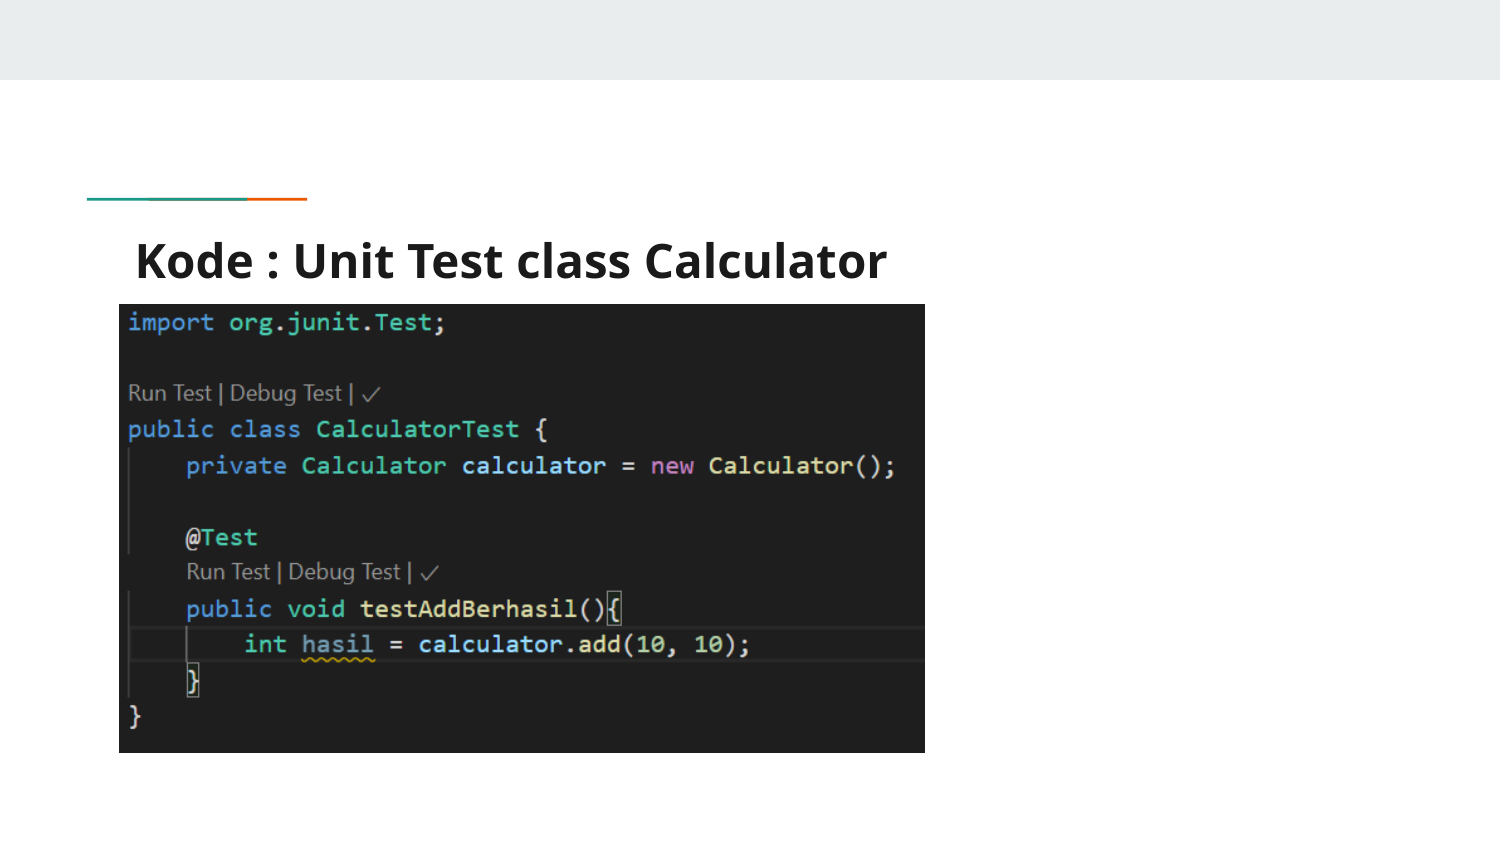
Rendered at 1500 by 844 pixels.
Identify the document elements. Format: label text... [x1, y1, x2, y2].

picture [119, 303, 925, 753]
title Kode : Unit Test class Calculator [119, 216, 1381, 305]
